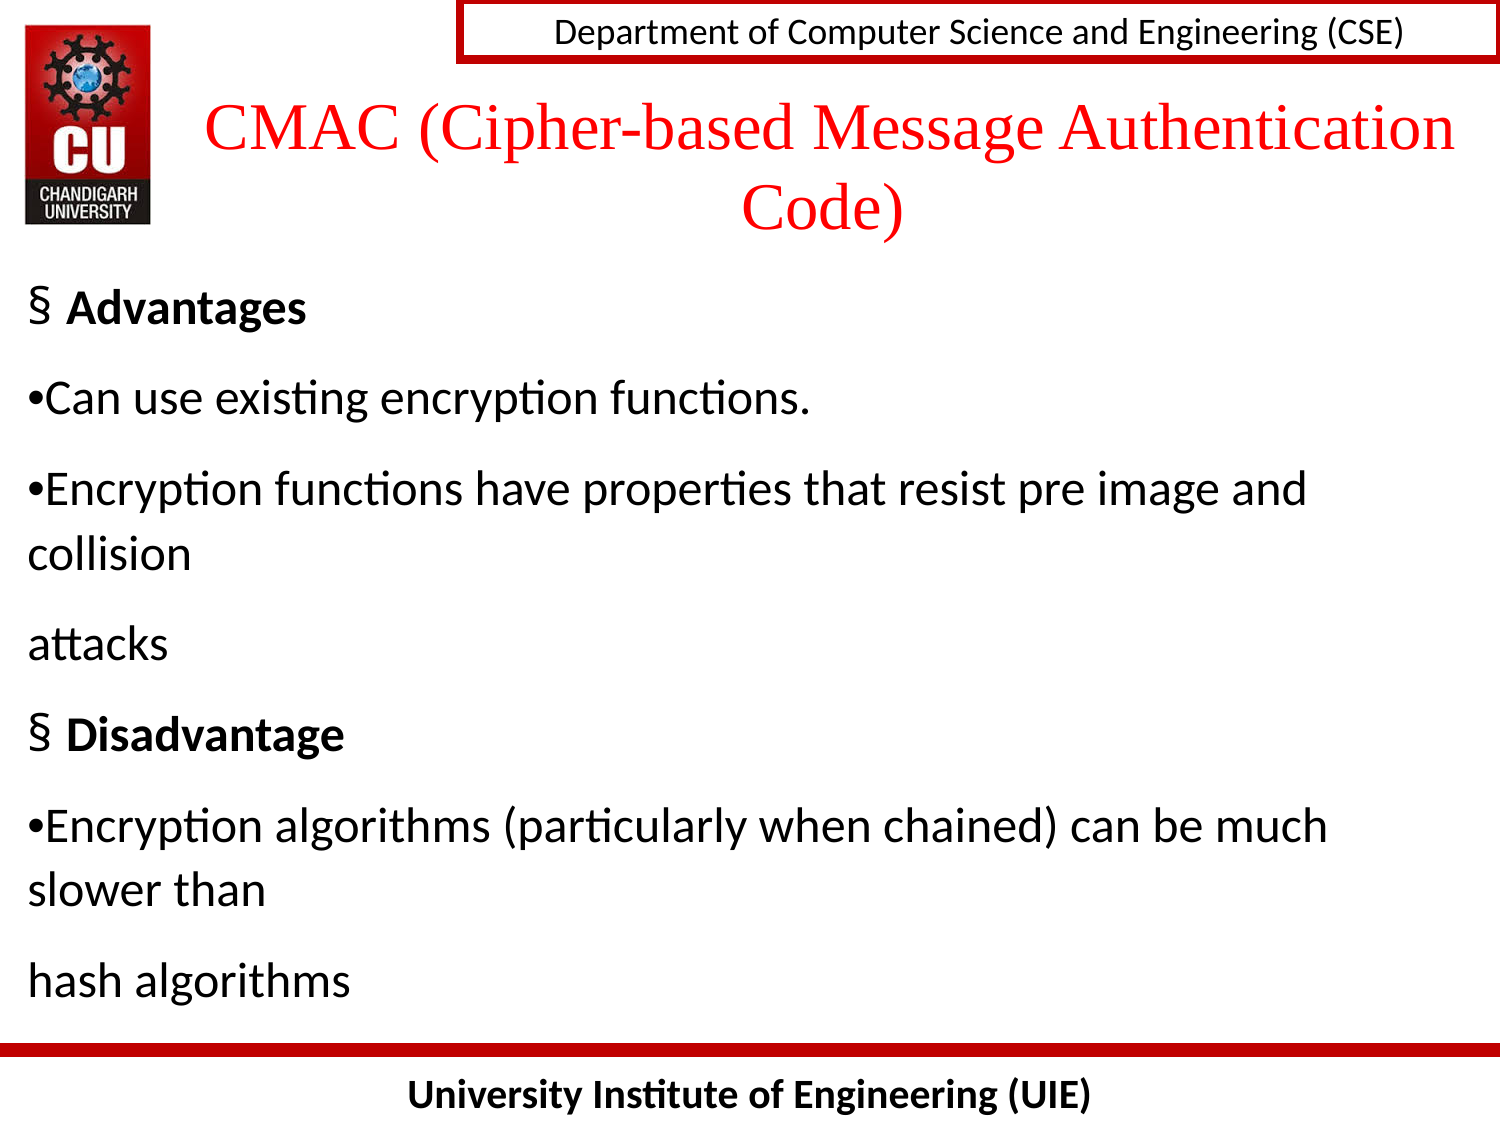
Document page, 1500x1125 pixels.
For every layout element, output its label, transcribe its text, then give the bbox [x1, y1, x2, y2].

picture [24, 24, 151, 225]
title CMAC (Cipher-based Message Authentication Code) [162, 62, 1500, 263]
list § Advantages •Can use existing encryption functions. •Encryption functions have properties that resist pre image and collision attacks § Disadvantage •Encryption algorithms (particularly when chained) can be much slower than hash algorithms [12, 262, 1463, 1025]
